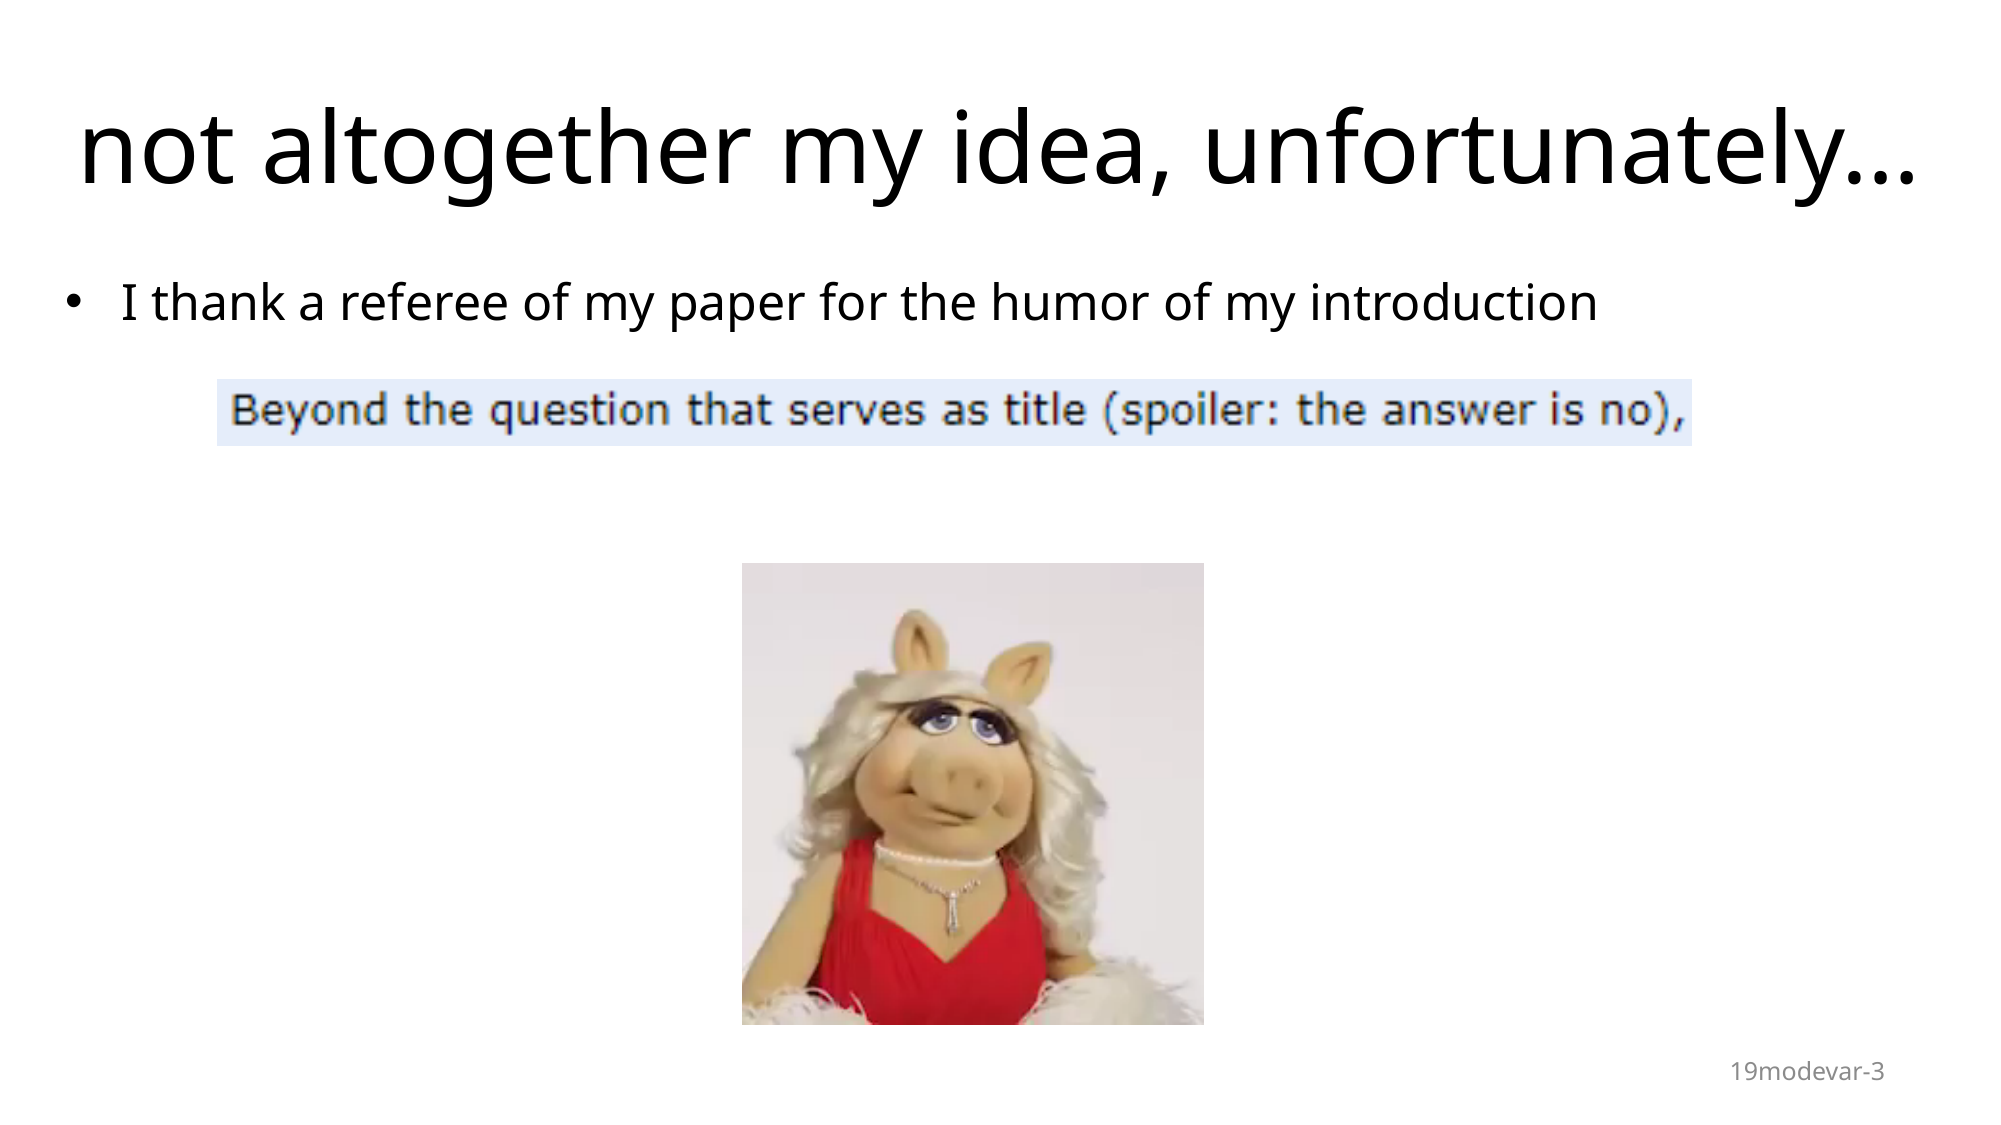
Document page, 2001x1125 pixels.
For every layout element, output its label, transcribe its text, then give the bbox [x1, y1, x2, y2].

list I thank a referee of my paper for the humor of my introduction [50, 262, 2000, 1043]
title not altogether my idea, unfortunately… [0, 50, 2000, 238]
picture [217, 379, 1692, 446]
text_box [741, 561, 1205, 1026]
slide_number 19modevar-3 [1433, 1042, 1900, 1103]
